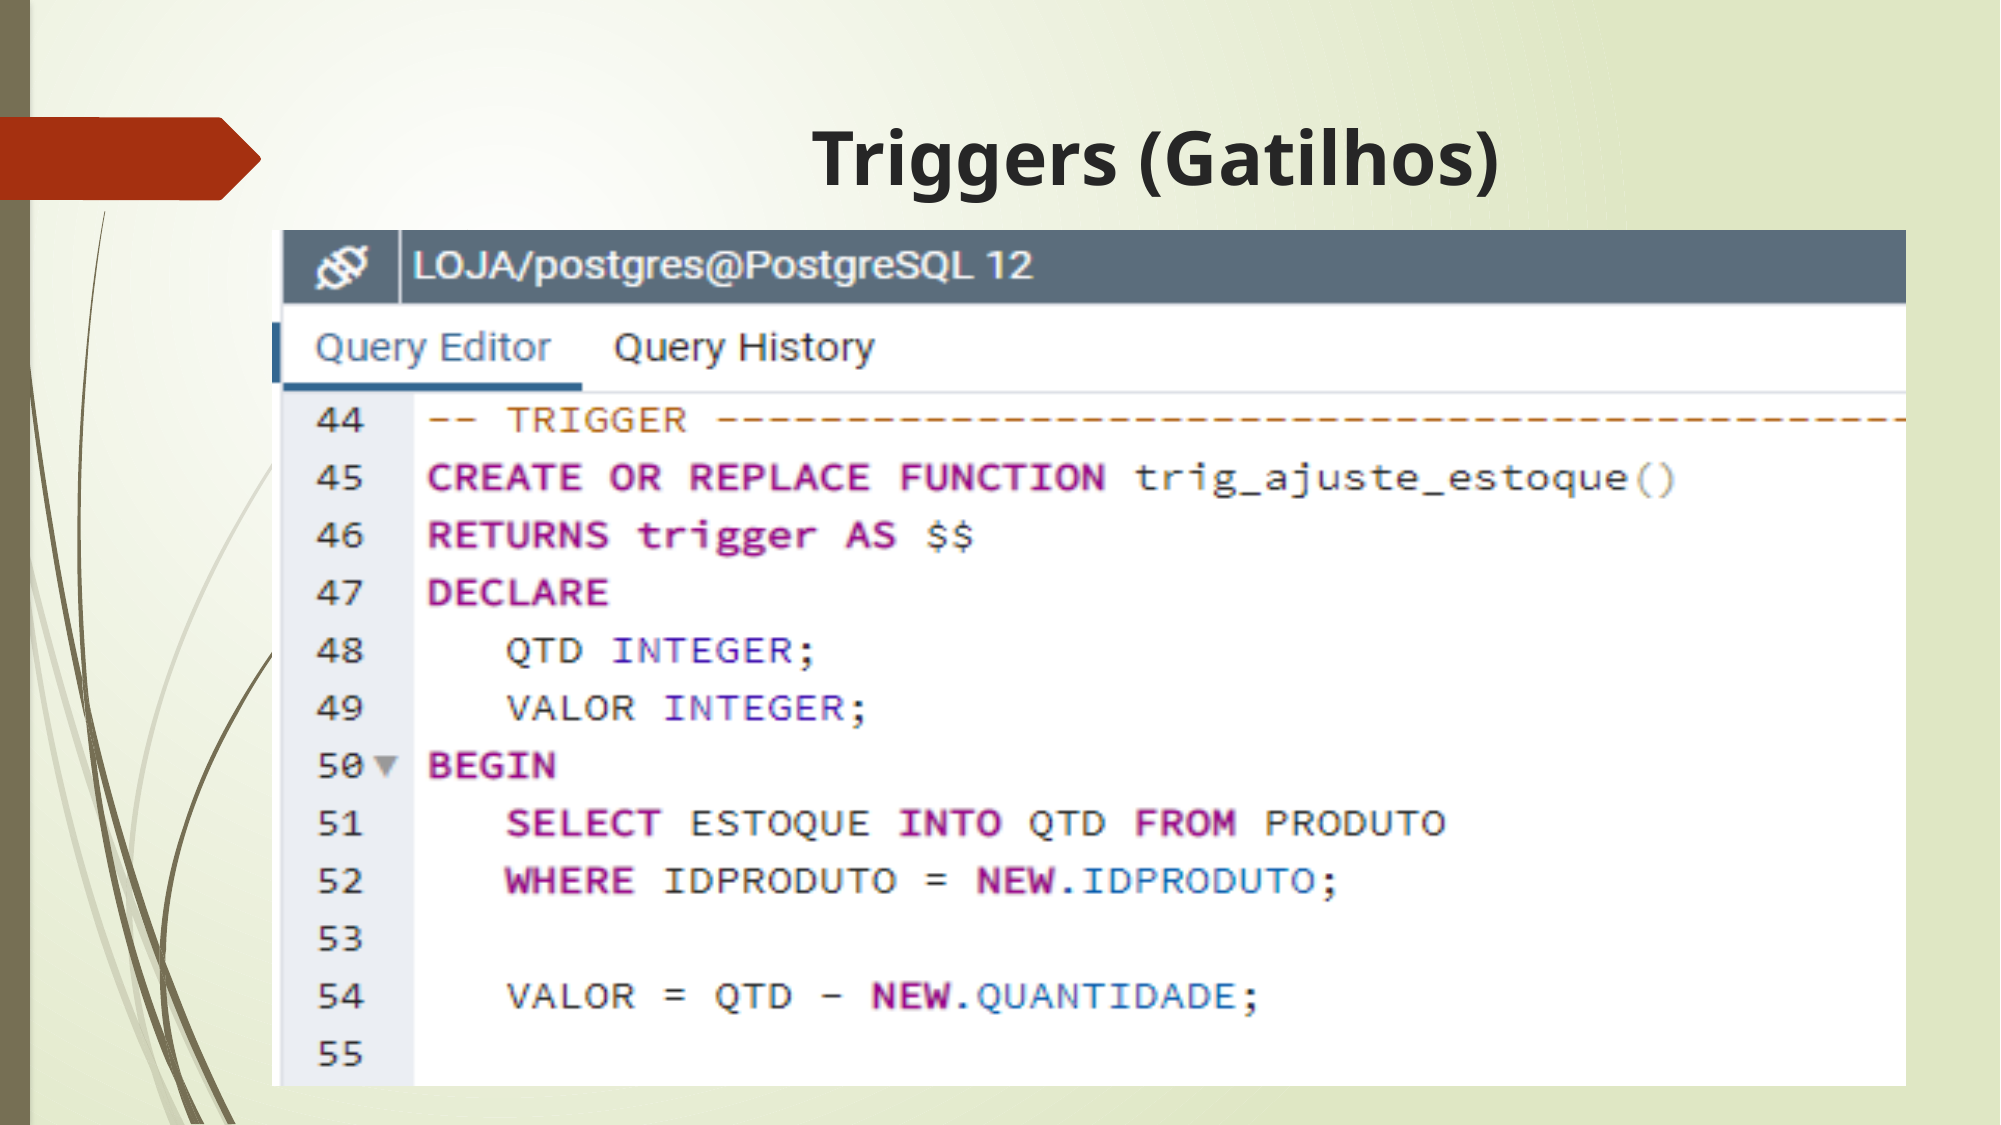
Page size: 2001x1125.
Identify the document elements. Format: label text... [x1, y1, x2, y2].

title Triggers (Gatilhos) [425, 102, 1888, 230]
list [271, 230, 1906, 1086]
